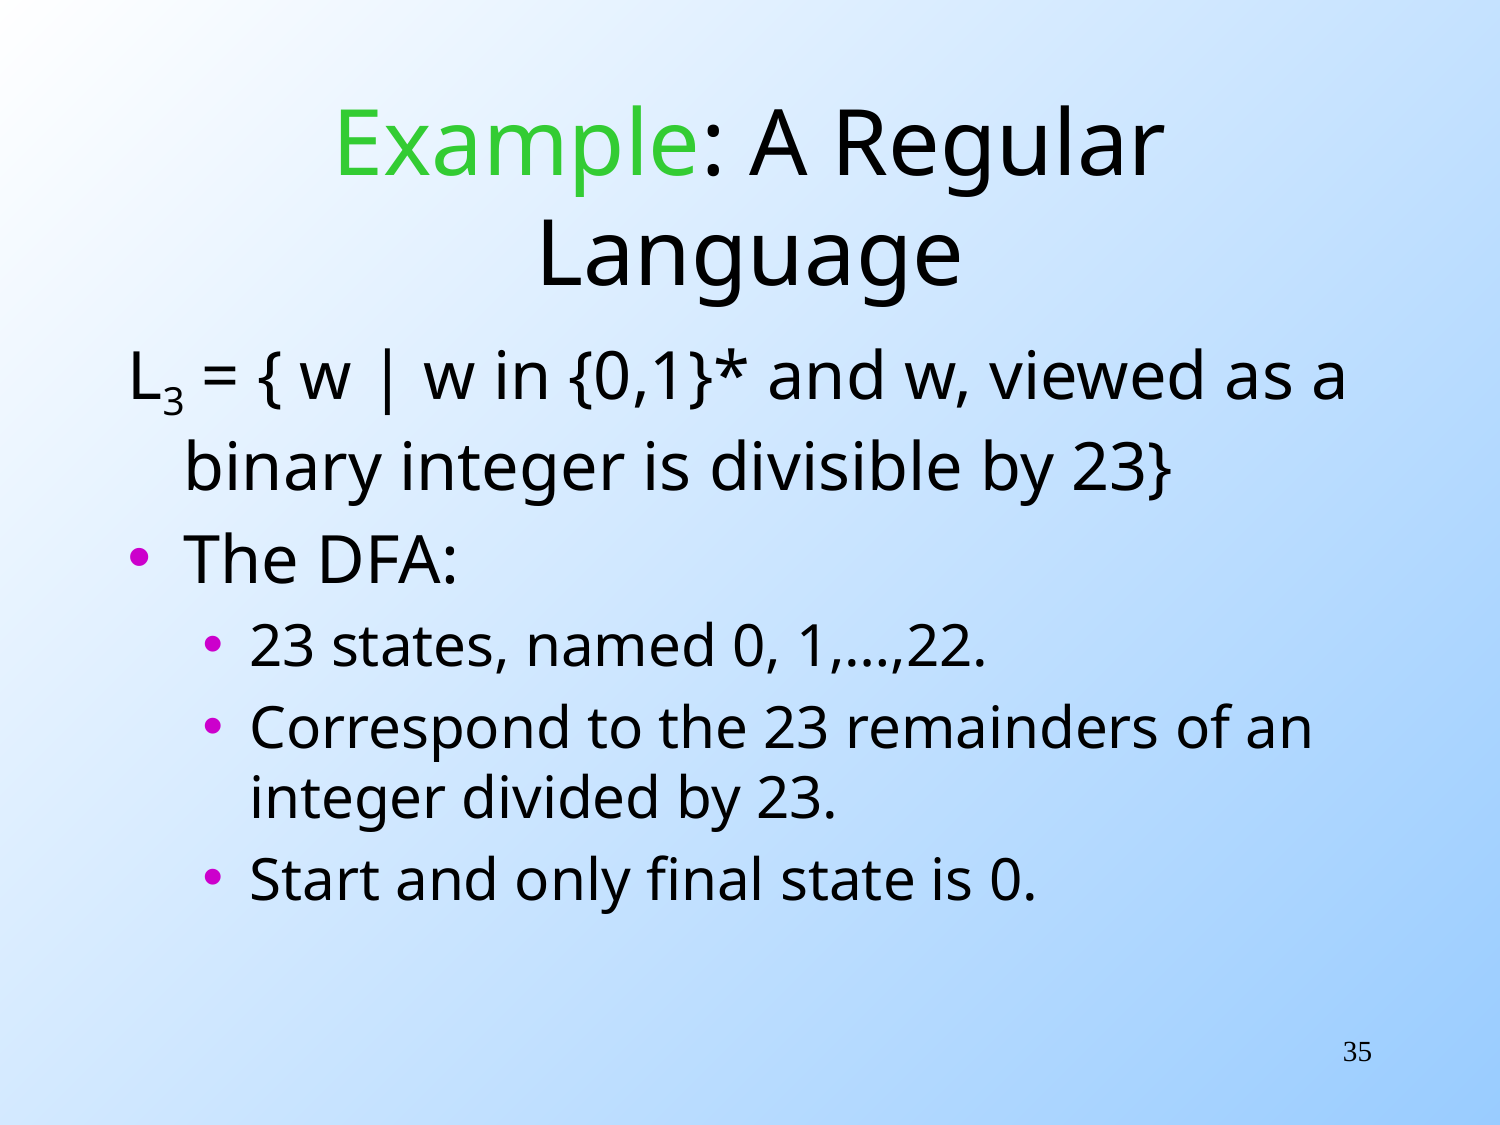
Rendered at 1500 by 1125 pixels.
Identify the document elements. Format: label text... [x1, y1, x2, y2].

list L3 = { w | w in {0,1}* and w, viewed as a binary integer is divisible by 23} The DFA: 23 states, named 0, 1,…,22. Correspond to the 23 remainders of an integer divided by 23. Start and only final state is 0. [112, 324, 1388, 1000]
text_box ‹#› [1074, 1024, 1388, 1100]
title Example: A Regular Language [112, 99, 1388, 288]
